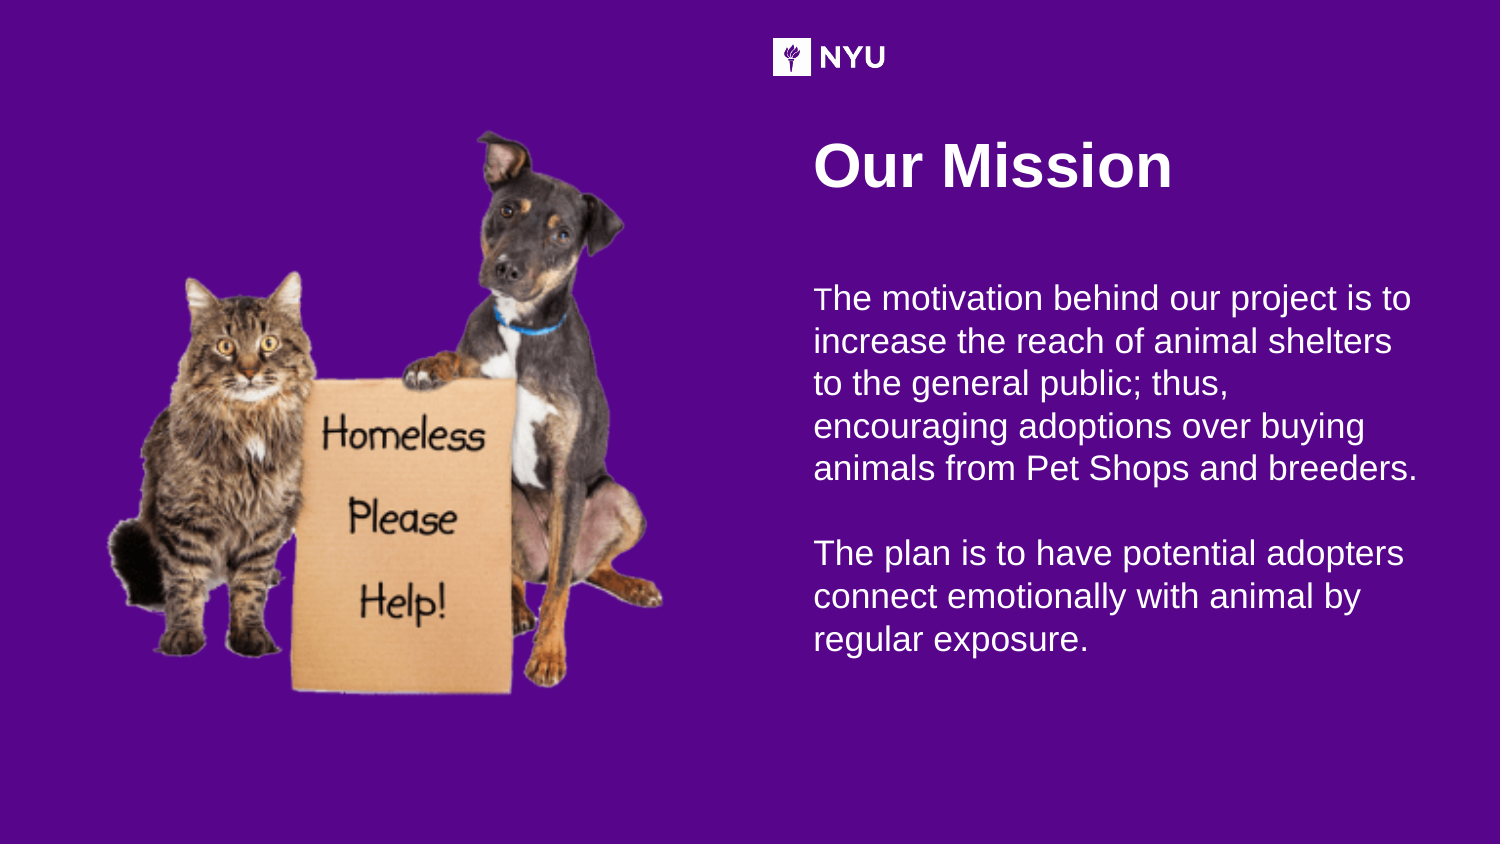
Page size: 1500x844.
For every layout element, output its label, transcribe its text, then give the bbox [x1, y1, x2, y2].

picture [773, 38, 885, 76]
picture [98, 121, 672, 707]
list Our Mission The motivation behind our project is to increase the reach of animal shelters to the general public; thus, encouraging adoptions over buying animals from Pet Shops and breeders. The plan is to have potential adopters connect emotionally with animal by regular exposure. [813, 175, 1427, 690]
